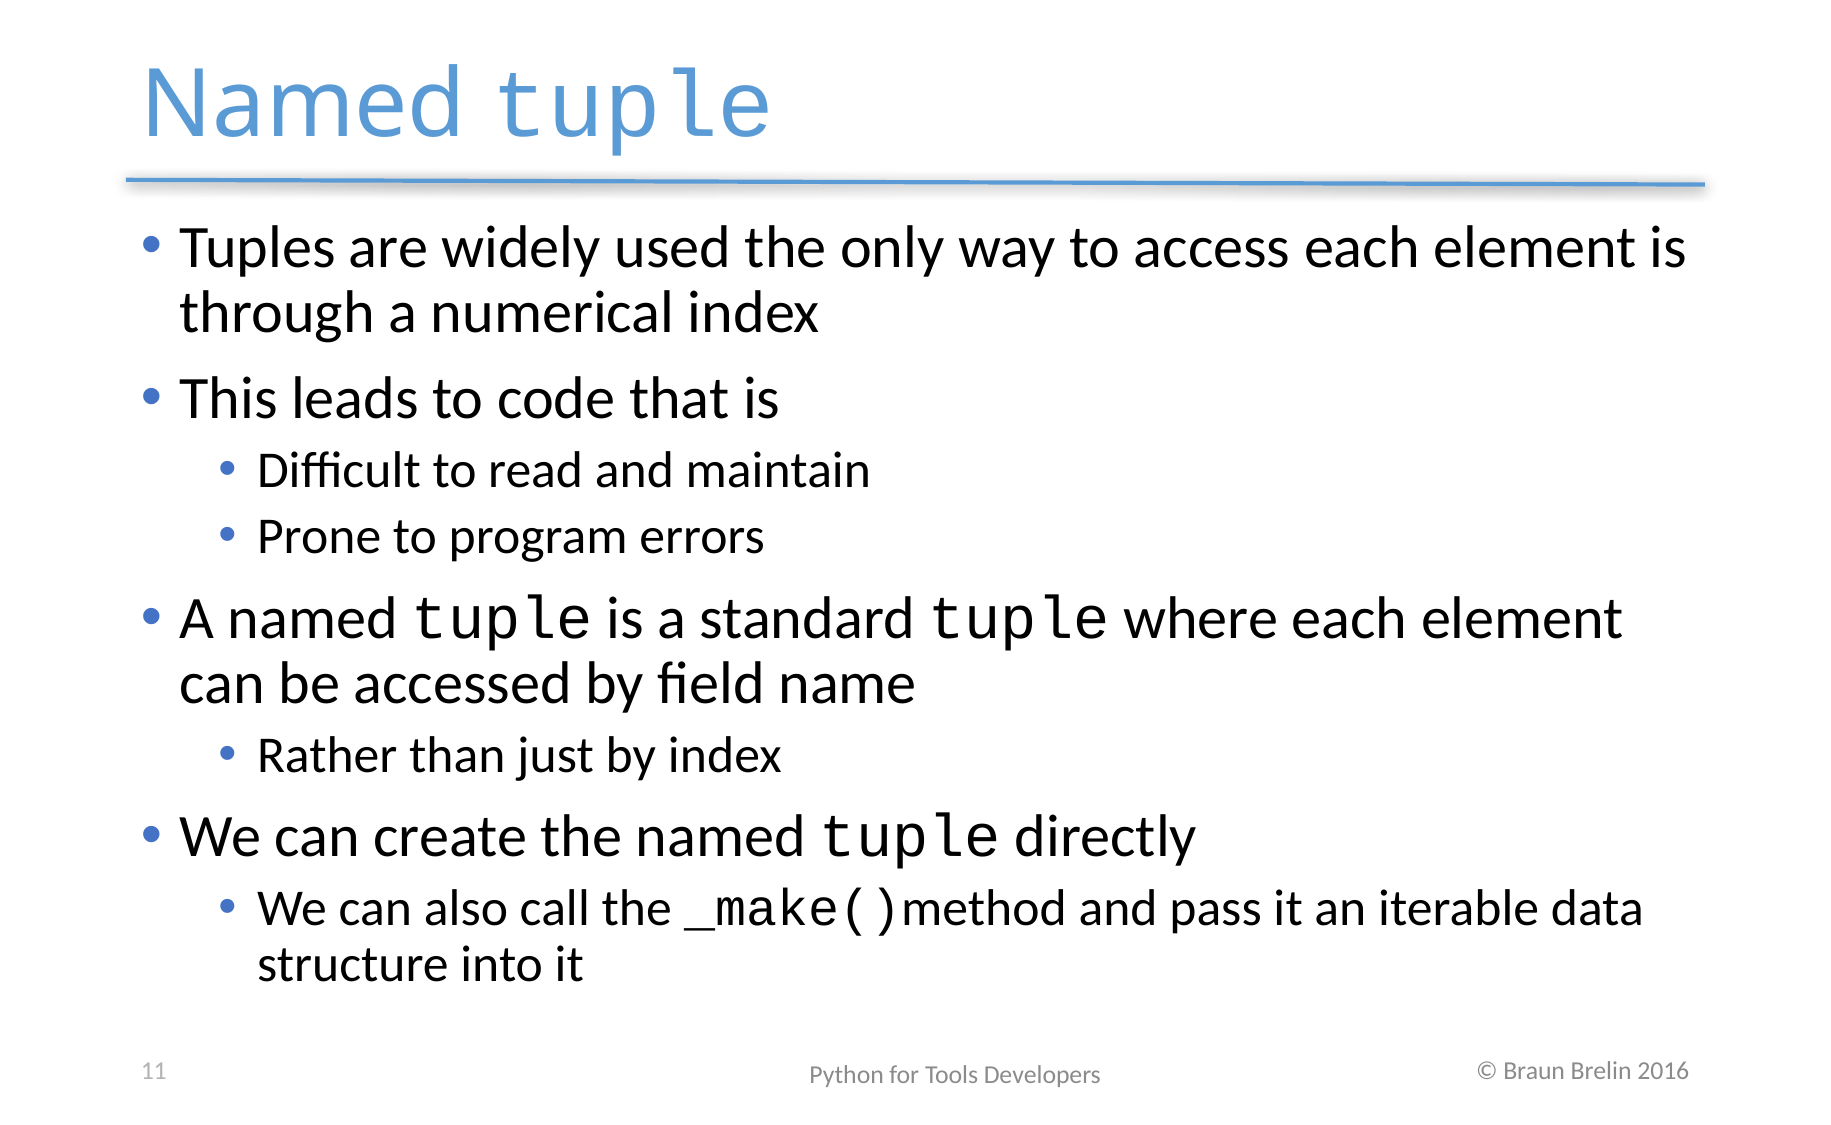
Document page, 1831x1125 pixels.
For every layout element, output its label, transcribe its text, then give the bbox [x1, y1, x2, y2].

list Tuples are widely used the only way to access each element is through a numerical index This leads to code that is Difficult to read and maintain Prone to program errors A named tuple is a standard tuple where each element can be accessed by field name Rather than just by index We can create the named tuple directly We can also call the _make()method and pass it an iterable data structure into it [125, 207, 1705, 1015]
slide_number 11 [125, 1039, 263, 1100]
title Named tuple [125, 31, 1705, 180]
